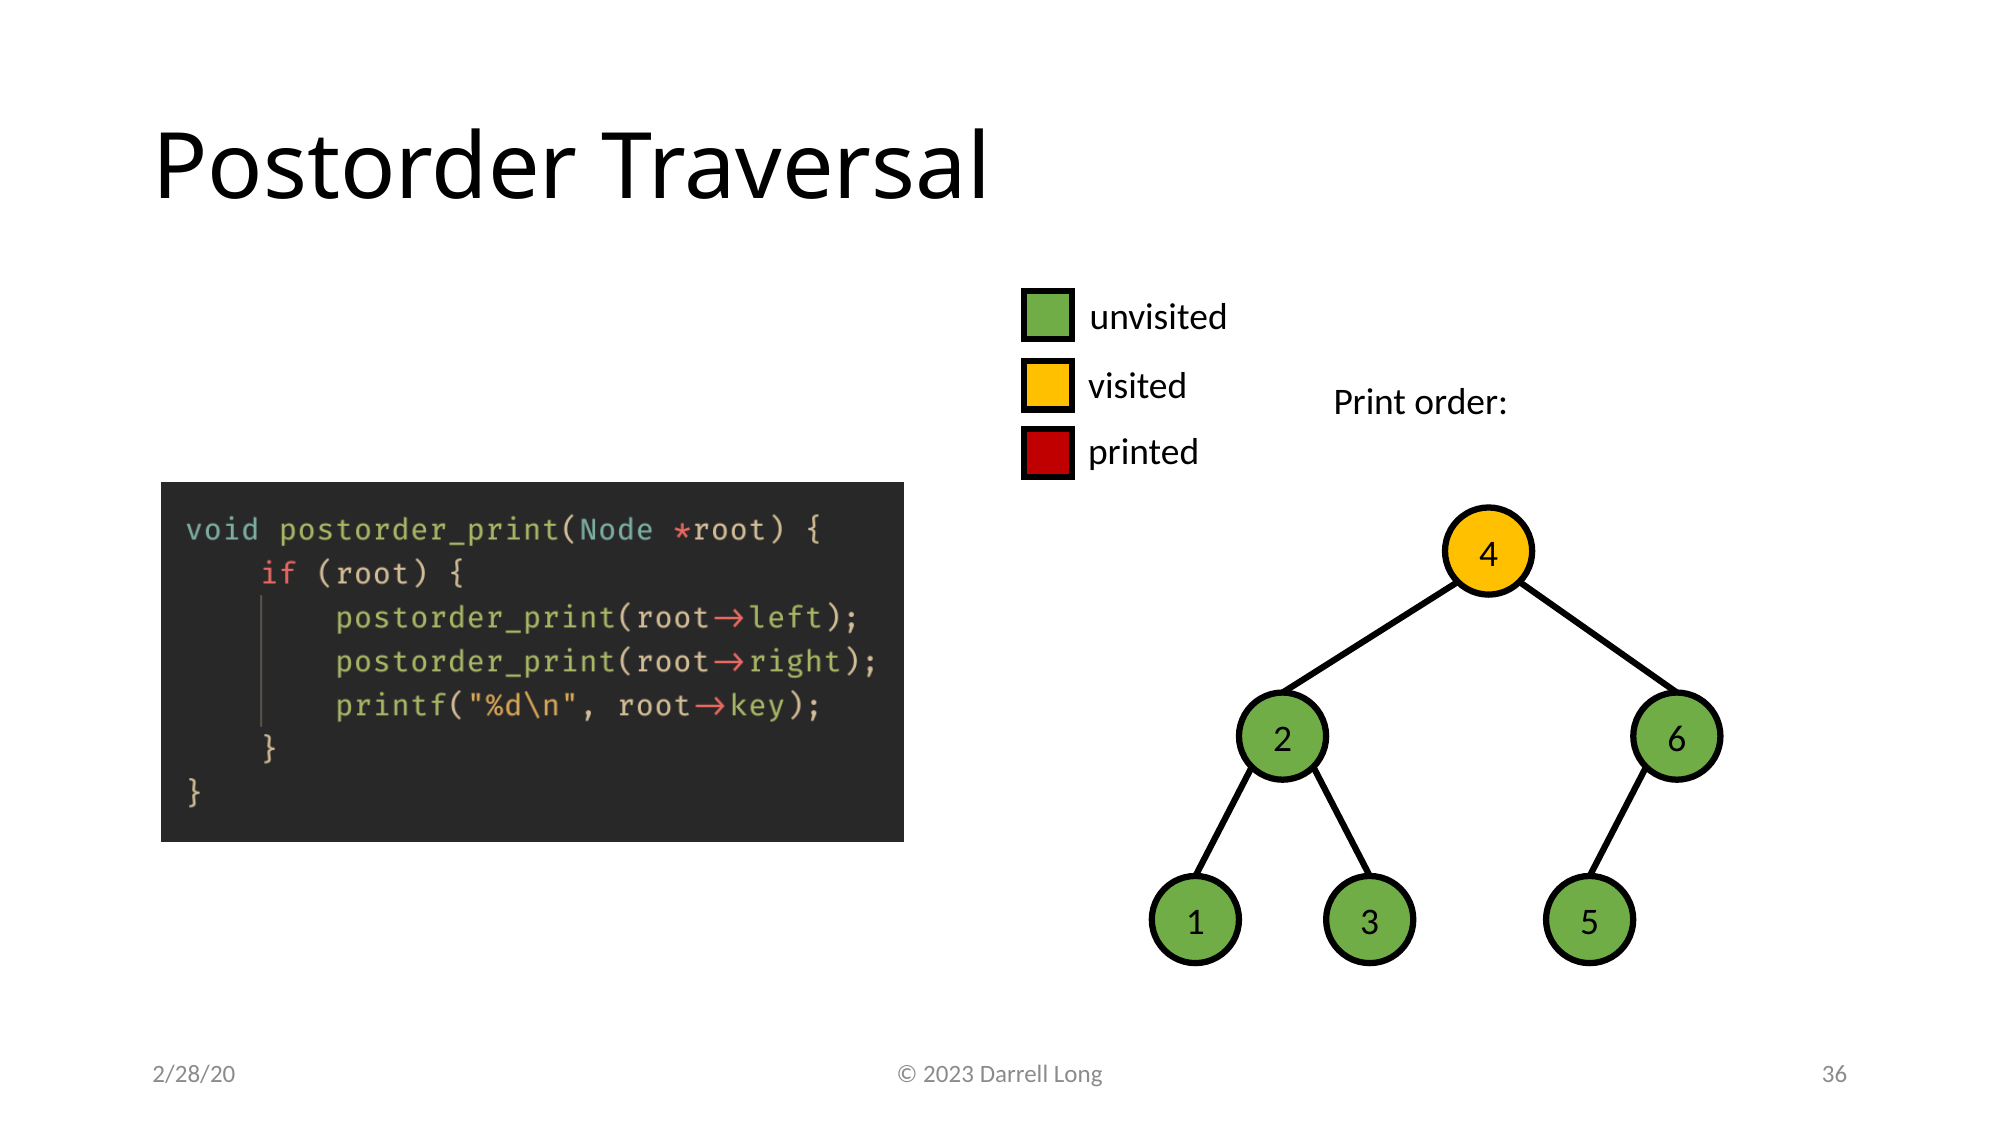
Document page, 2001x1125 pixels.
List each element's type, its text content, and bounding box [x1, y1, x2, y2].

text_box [1151, 507, 1721, 964]
title Postorder Traversal [137, 59, 1863, 278]
text_box Print order: [1387, 369, 1792, 430]
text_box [1023, 284, 1387, 481]
slide_number 36 [1412, 1042, 1863, 1103]
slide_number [137, 1042, 588, 1103]
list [161, 482, 904, 842]
footer © 2023 Darrell Long [662, 1042, 1338, 1103]
